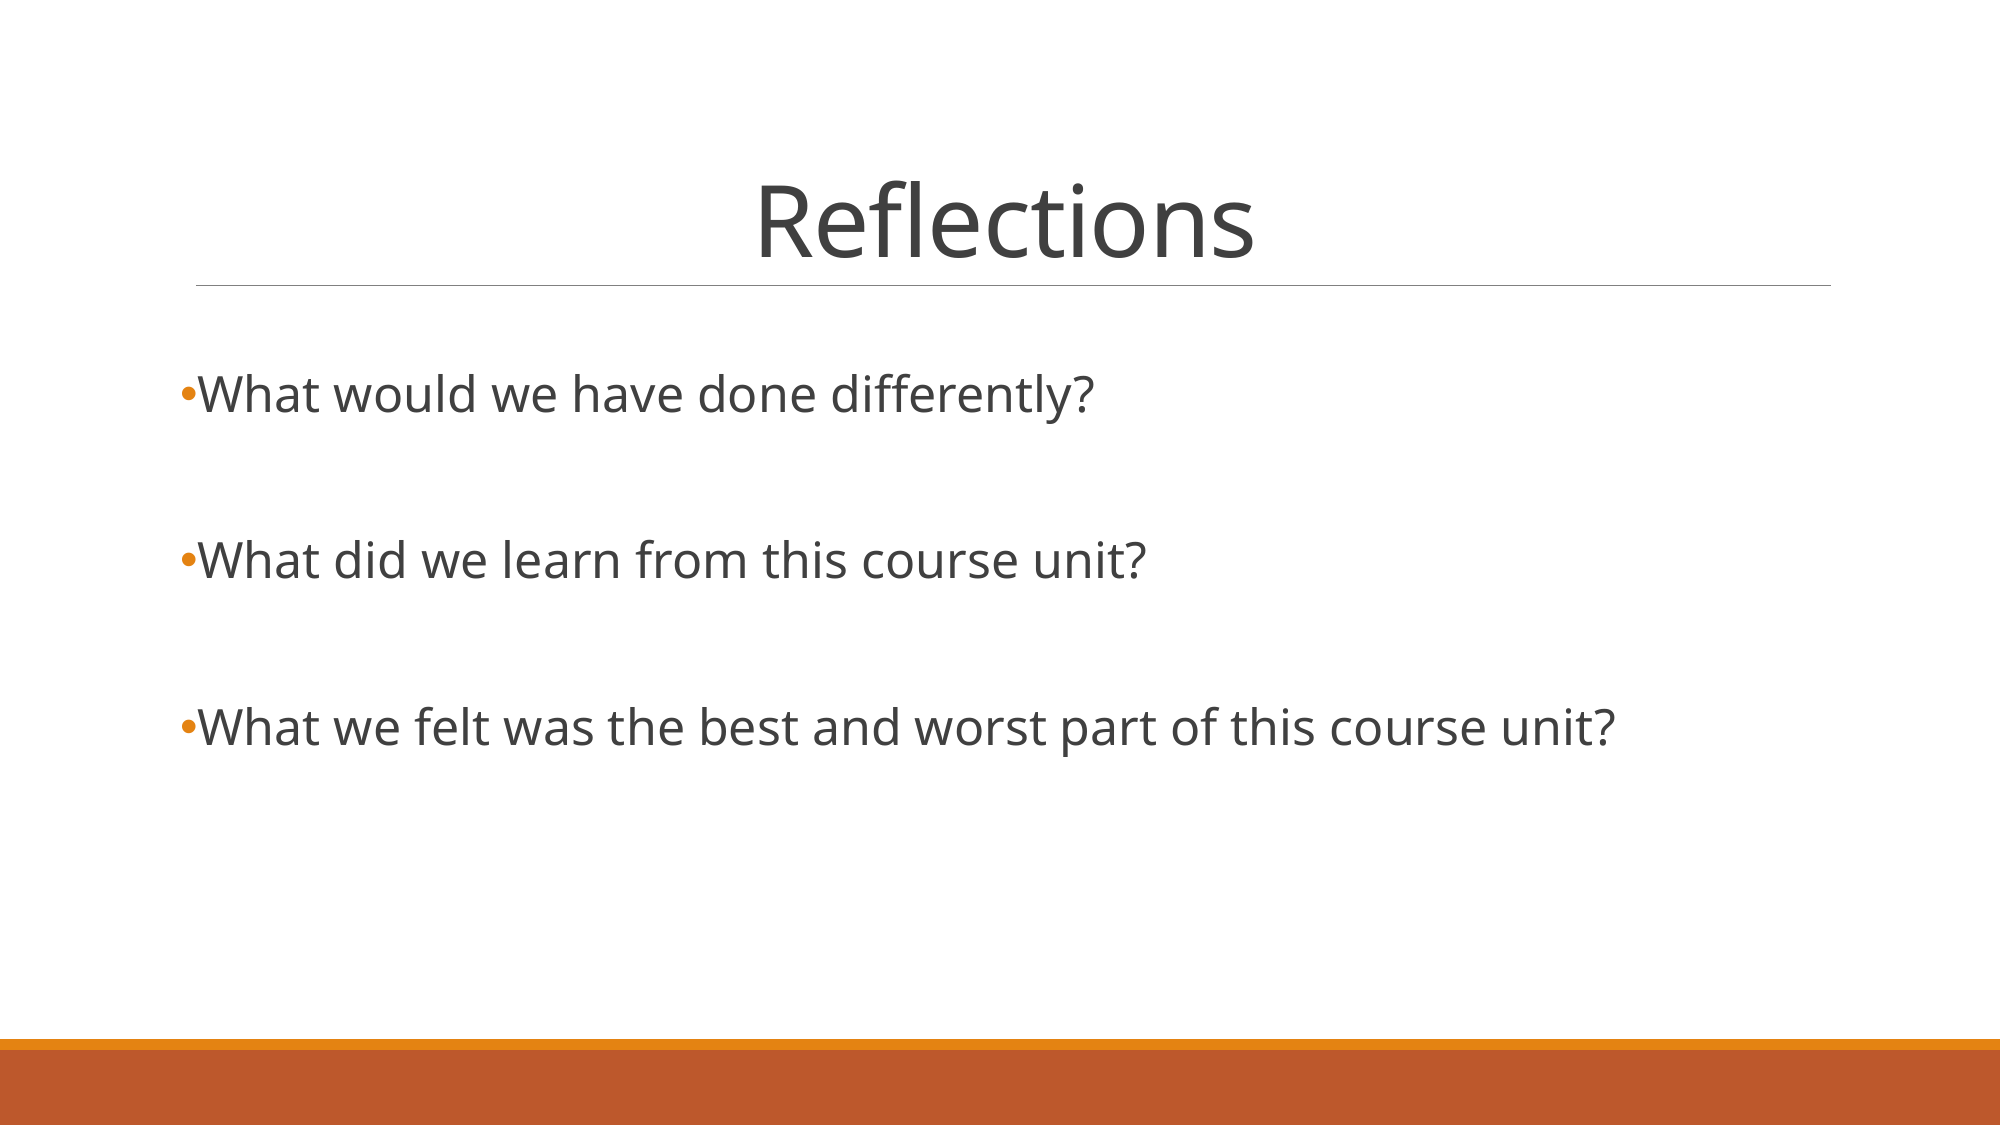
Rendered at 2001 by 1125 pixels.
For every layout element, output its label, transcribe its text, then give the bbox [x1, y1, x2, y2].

title Reflections [180, 47, 1830, 285]
list What would we have done differently? What did we learn from this course unit? What we felt was the best and worst part of this course unit? [180, 361, 1830, 1022]
